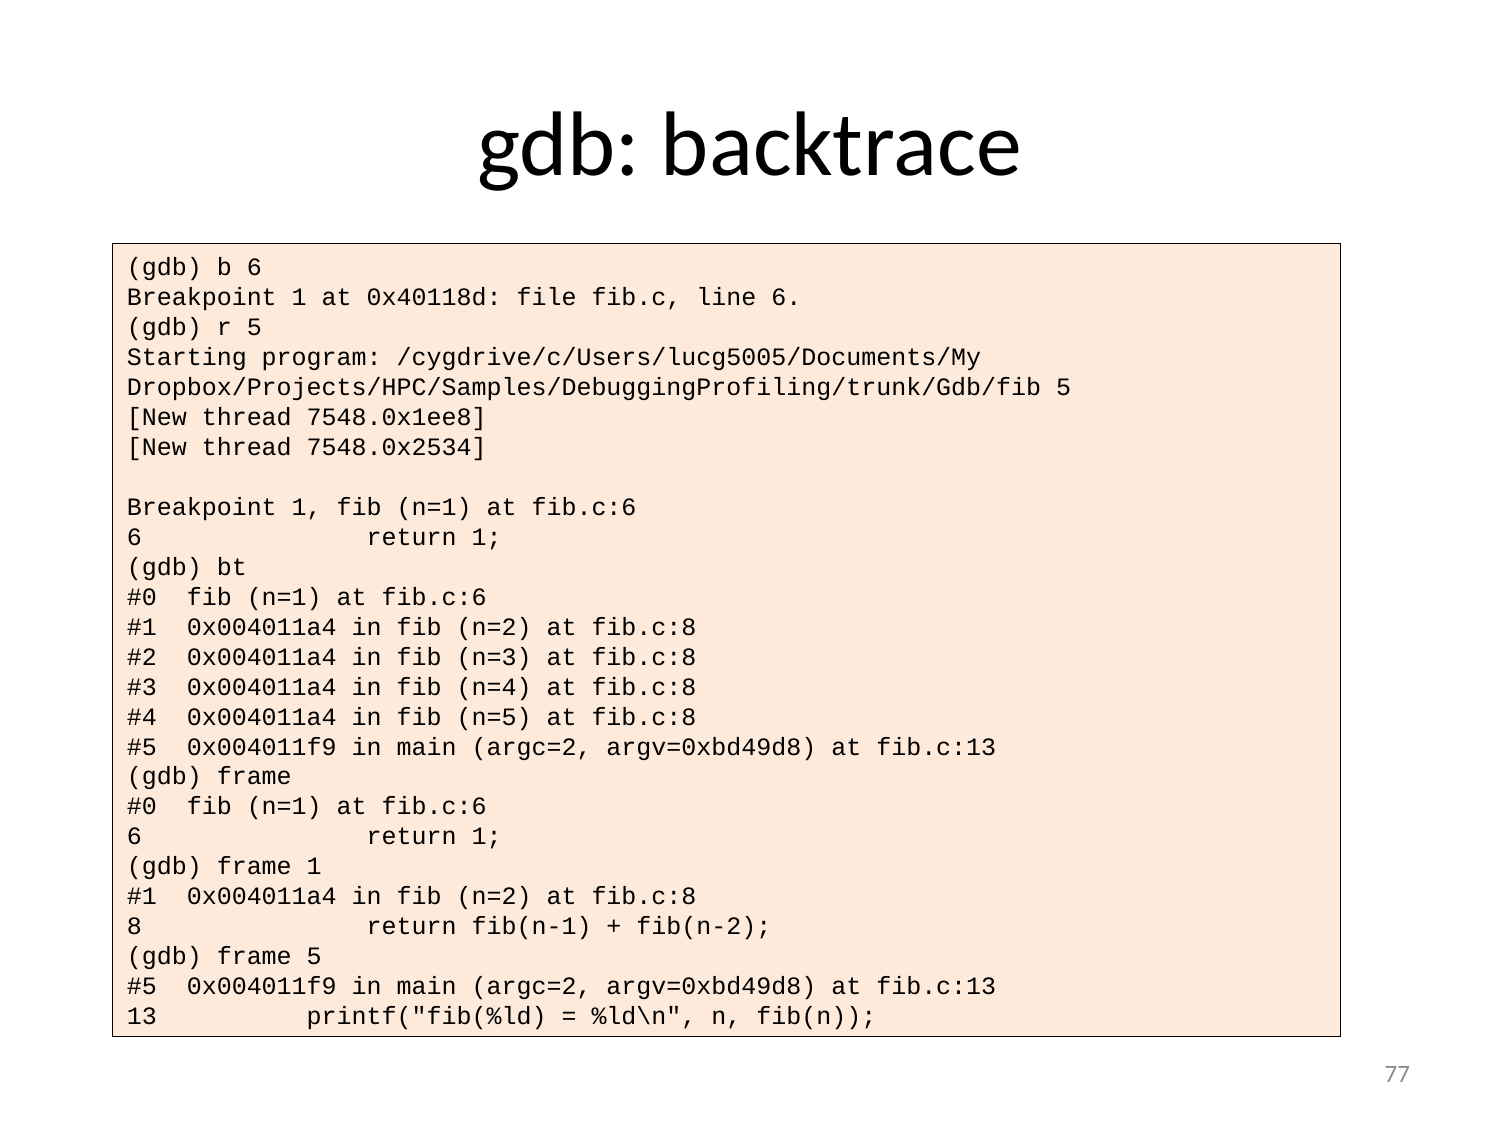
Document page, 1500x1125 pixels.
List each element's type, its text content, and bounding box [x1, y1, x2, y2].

text_box (gdb) b 6 Breakpoint 1 at 0x40118d: file fib.c, line 6. (gdb) r 5 Starting program: /cygdrive/c/Users/lucg5005/Documents/My Dropbox/Projects/HPC/Samples/DebuggingProfiling/trunk/Gdb/fib 5 [New thread 7548.0x1ee8] [New thread 7548.0x2534] Breakpoint 1, fib (n=1) at fib.c:6 6 return 1; (gdb) bt #0 fib (n=1) at fib.c:6 #1 0x004011a4 in fib (n=2) at fib.c:8 #2 0x004011a4 in fib (n=3) at fib.c:8 #3 0x004011a4 in fib (n=4) at fib.c:8 #4 0x004011a4 in fib (n=5) at fib.c:8 #5 0x004011f9 in main (argc=2, argv=0xbd49d8) at fib.c:13 (gdb) frame #0 fib (n=1) at fib.c:6 6 return 1; (gdb) frame 1 #1 0x004011a4 in fib (n=2) at fib.c:8 8 return fib(n-1) + fib(n-2); (gdb) frame 5 #5 0x004011f9 in main (argc=2, argv=0xbd49d8) at fib.c:13 13 printf("fib(%ld) = %ld\n", n, fib(n)); [112, 243, 1341, 1037]
slide_number 77 [1074, 1042, 1425, 1103]
title gdb: backtrace [75, 45, 1425, 233]
